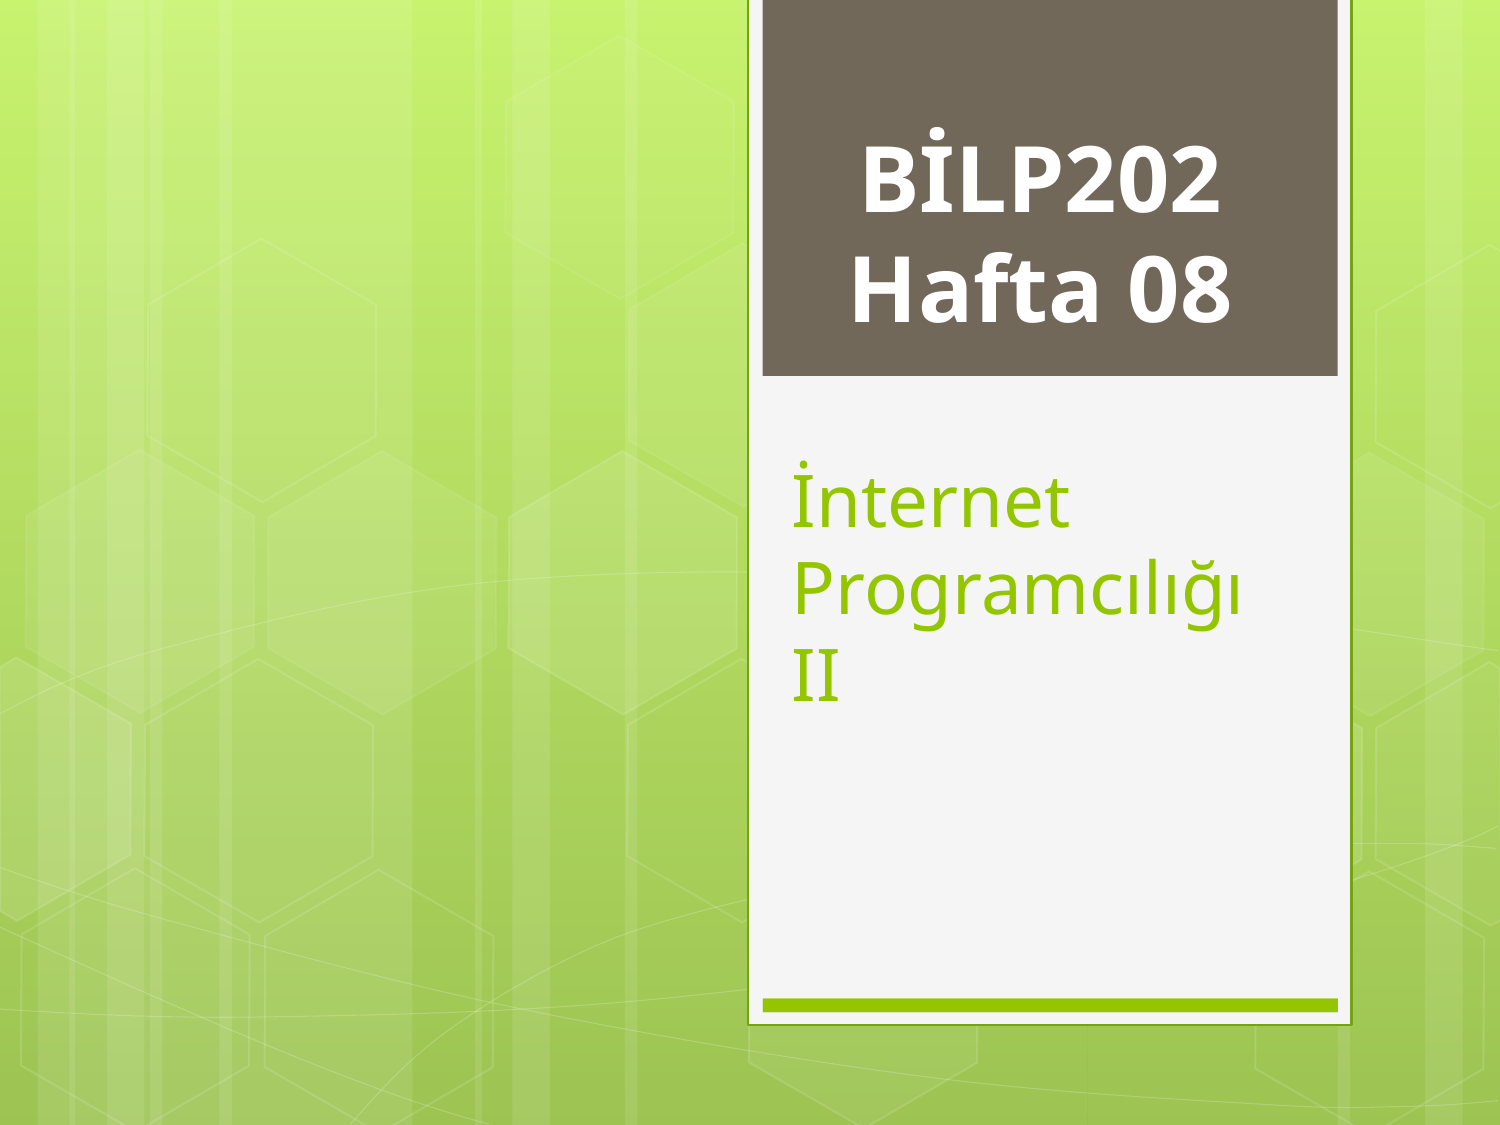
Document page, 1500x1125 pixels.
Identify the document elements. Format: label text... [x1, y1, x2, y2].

text_box BİLP202 Hafta 08 [761, 113, 1320, 349]
title İnternet Programcılığı II [776, 444, 1320, 724]
